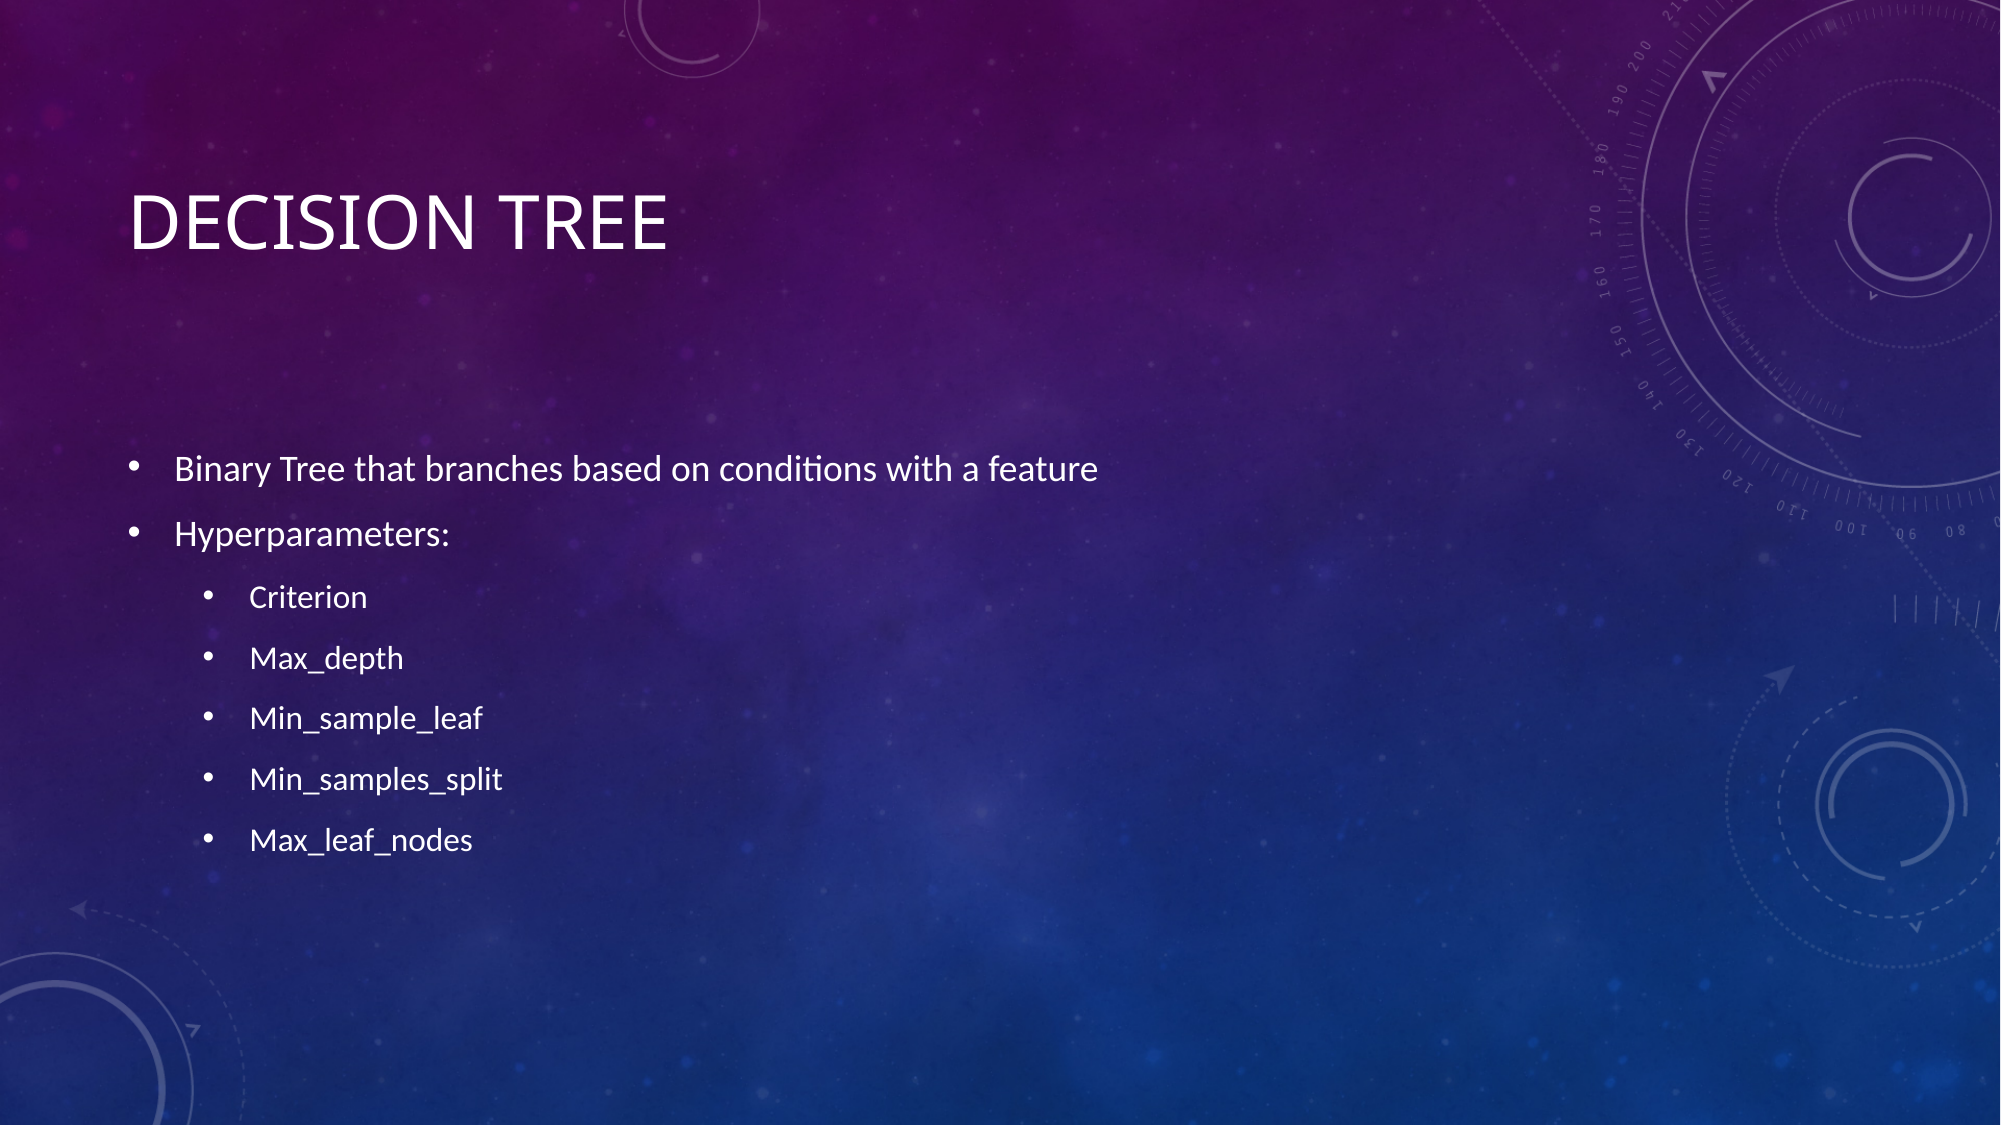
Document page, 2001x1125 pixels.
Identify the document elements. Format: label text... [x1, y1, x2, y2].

list Binary Tree that branches based on conditions with a feature Hyperparameters: Criterion Max_depth Min_sample_leaf Min_samples_split Max_leaf_nodes [112, 351, 1775, 950]
picture [0, 0, 2001, 1125]
title Decision Tree [112, 99, 1775, 339]
